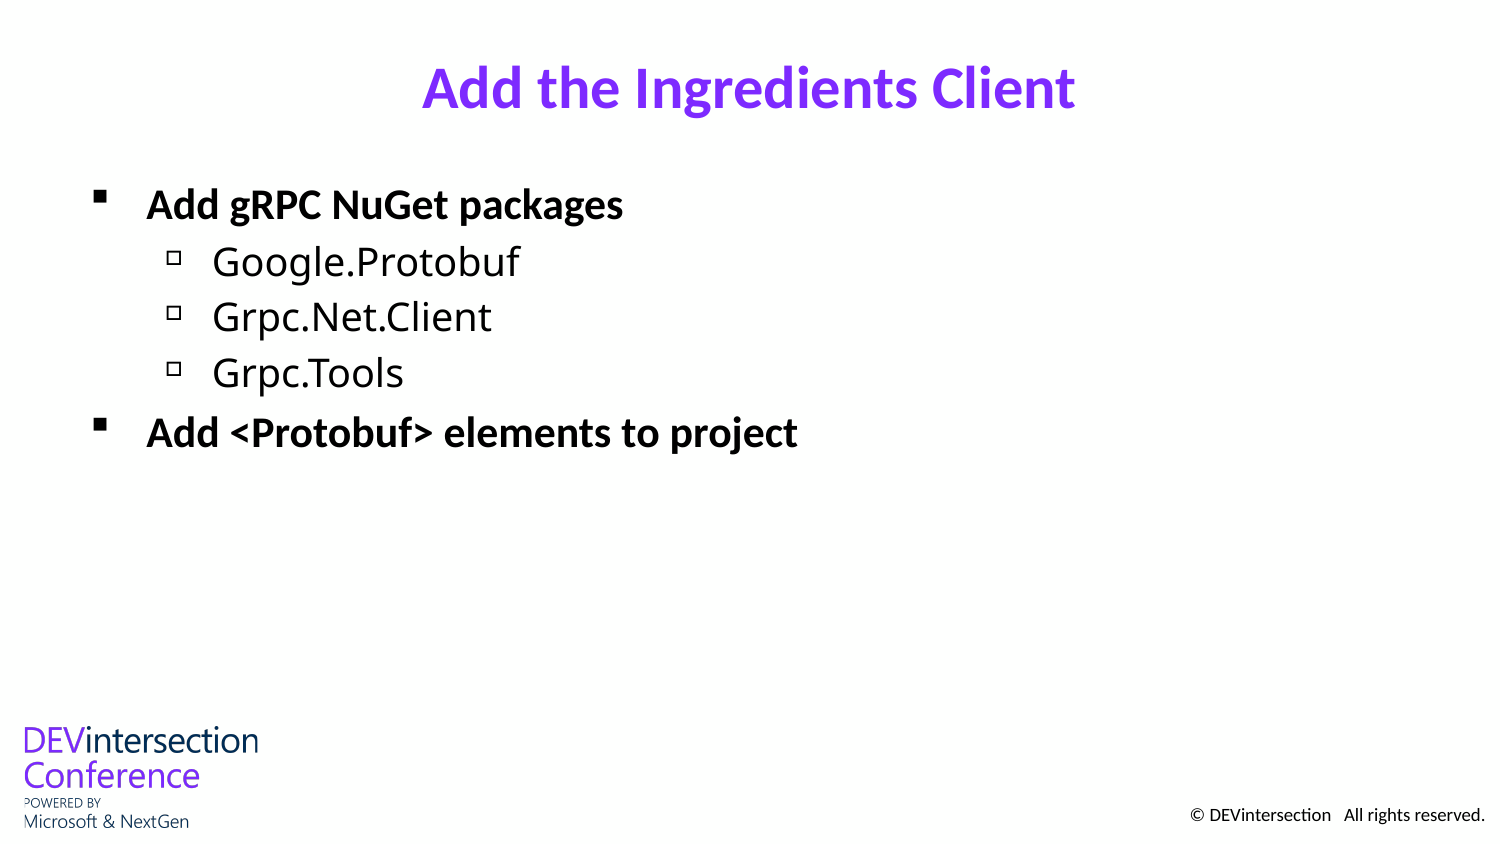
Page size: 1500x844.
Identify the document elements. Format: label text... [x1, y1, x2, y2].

list Add gRPC NuGet packages Google.Protobuf Grpc.Net.Client Grpc.Tools Add <Protobuf> elements to project [74, 168, 1426, 694]
title Add the Ingredients Client [74, 37, 1426, 132]
